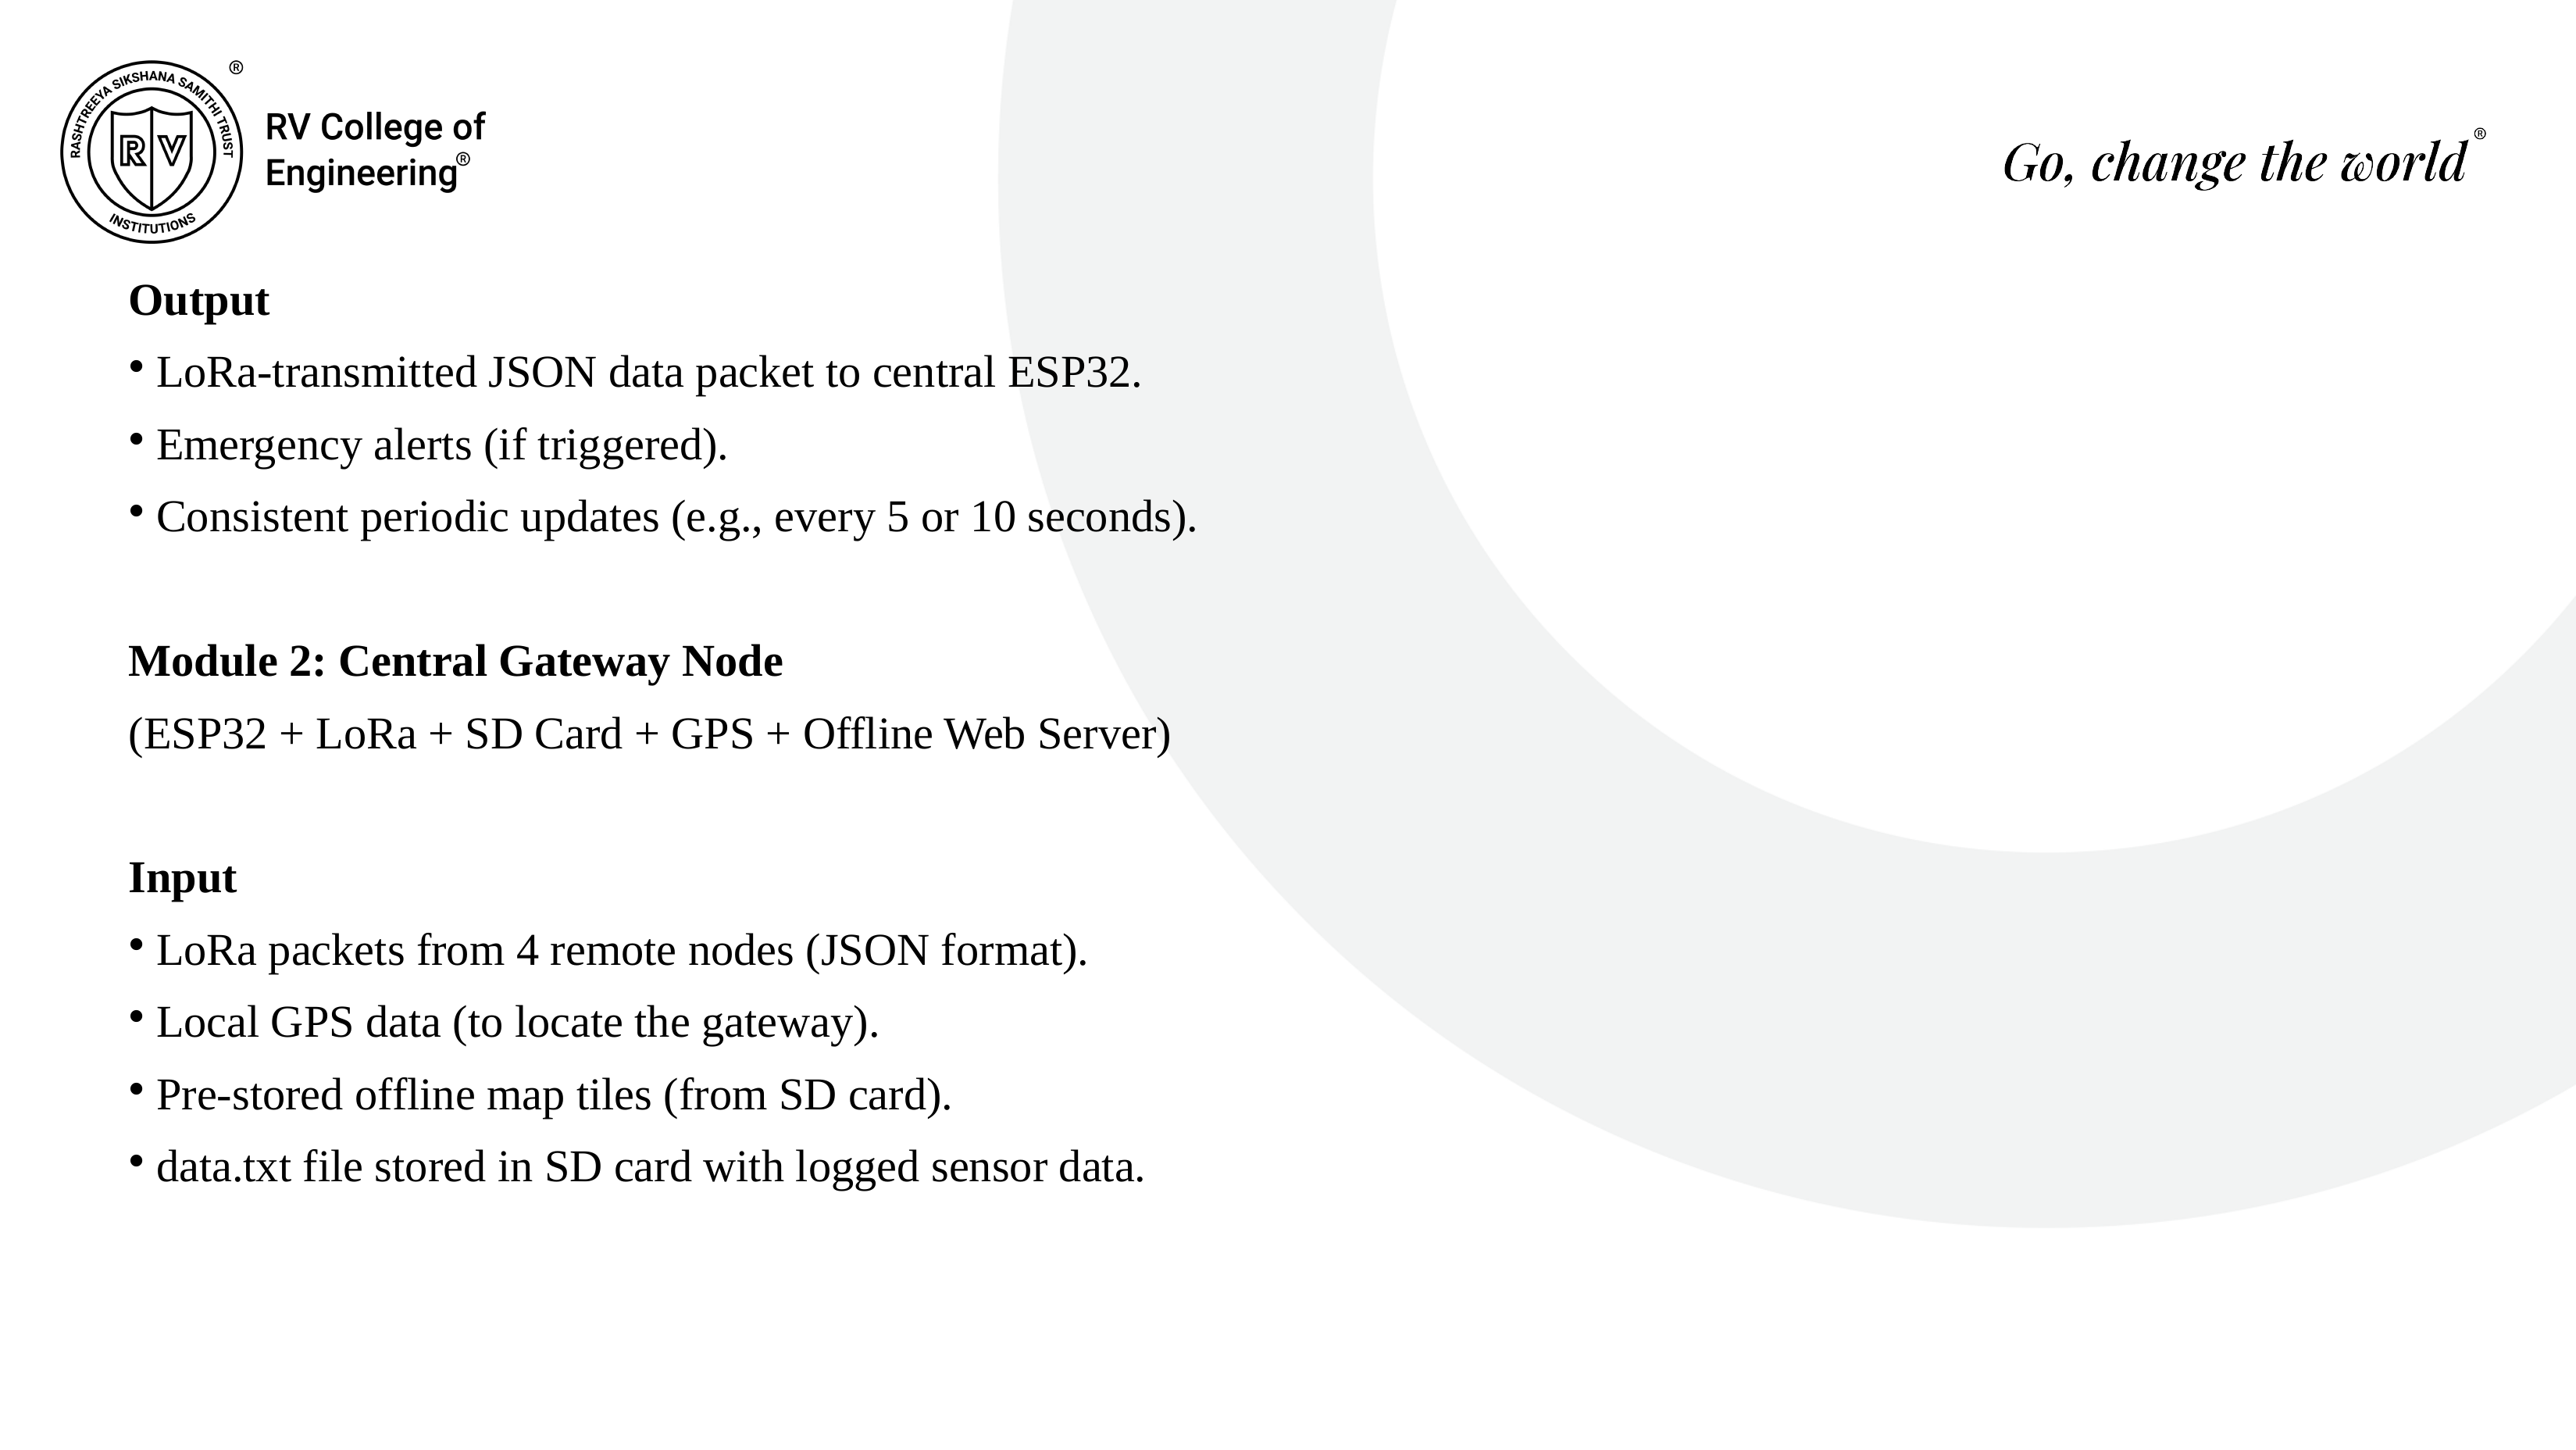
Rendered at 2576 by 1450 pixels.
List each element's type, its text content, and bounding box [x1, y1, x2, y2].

picture [0, 0, 2576, 1450]
text_box Output LoRa-transmitted JSON data packet to central ESP32. Emergency alerts (if triggered). Consistent periodic updates (e.g., every 5 or 10 seconds). Module 2: Central Gateway Node (ESP32 + LoRa + SD Card + GPS + Offline Web Server) Input LoRa packets from 4 remote nodes (JSON format). Local GPS data (to locate the gateway). Pre-stored offline map tiles (from SD card). data.txt file stored in SD card with logged sensor data. [116, 263, 2285, 1431]
